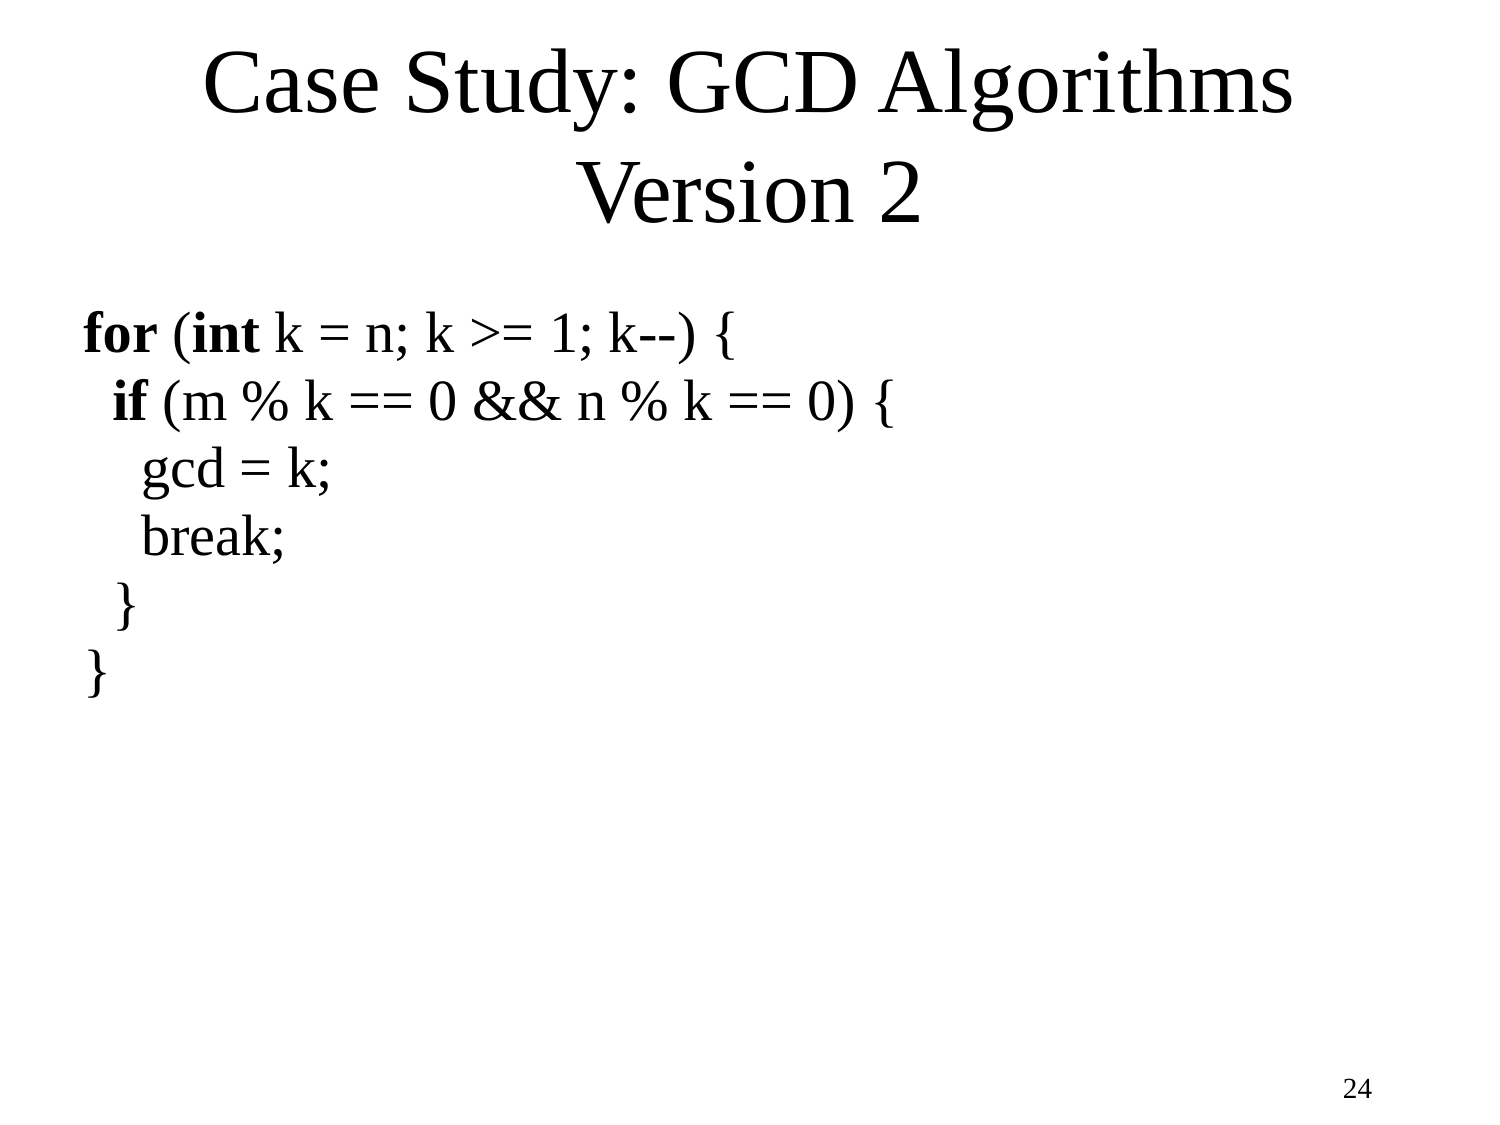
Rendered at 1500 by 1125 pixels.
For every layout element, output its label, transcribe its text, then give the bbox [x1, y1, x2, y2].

slide_number 24 [1074, 1049, 1388, 1125]
list for (int k = n; k >= 1; k--) { if (m % k == 0 && n % k == 0) { gcd = k; break; } } [24, 530, 963, 545]
list for (int k = n; k >= 1; k--) { if (m % k == 0 && n % k == 0) { gcd = k; break; } } [24, 299, 963, 529]
title Case Study: GCD Algorithms Version 2 [112, 37, 1388, 225]
list for (int k = n; k >= 1; k--) { if (m % k == 0 && n % k == 0) { gcd = k; break; } } [24, 546, 963, 763]
